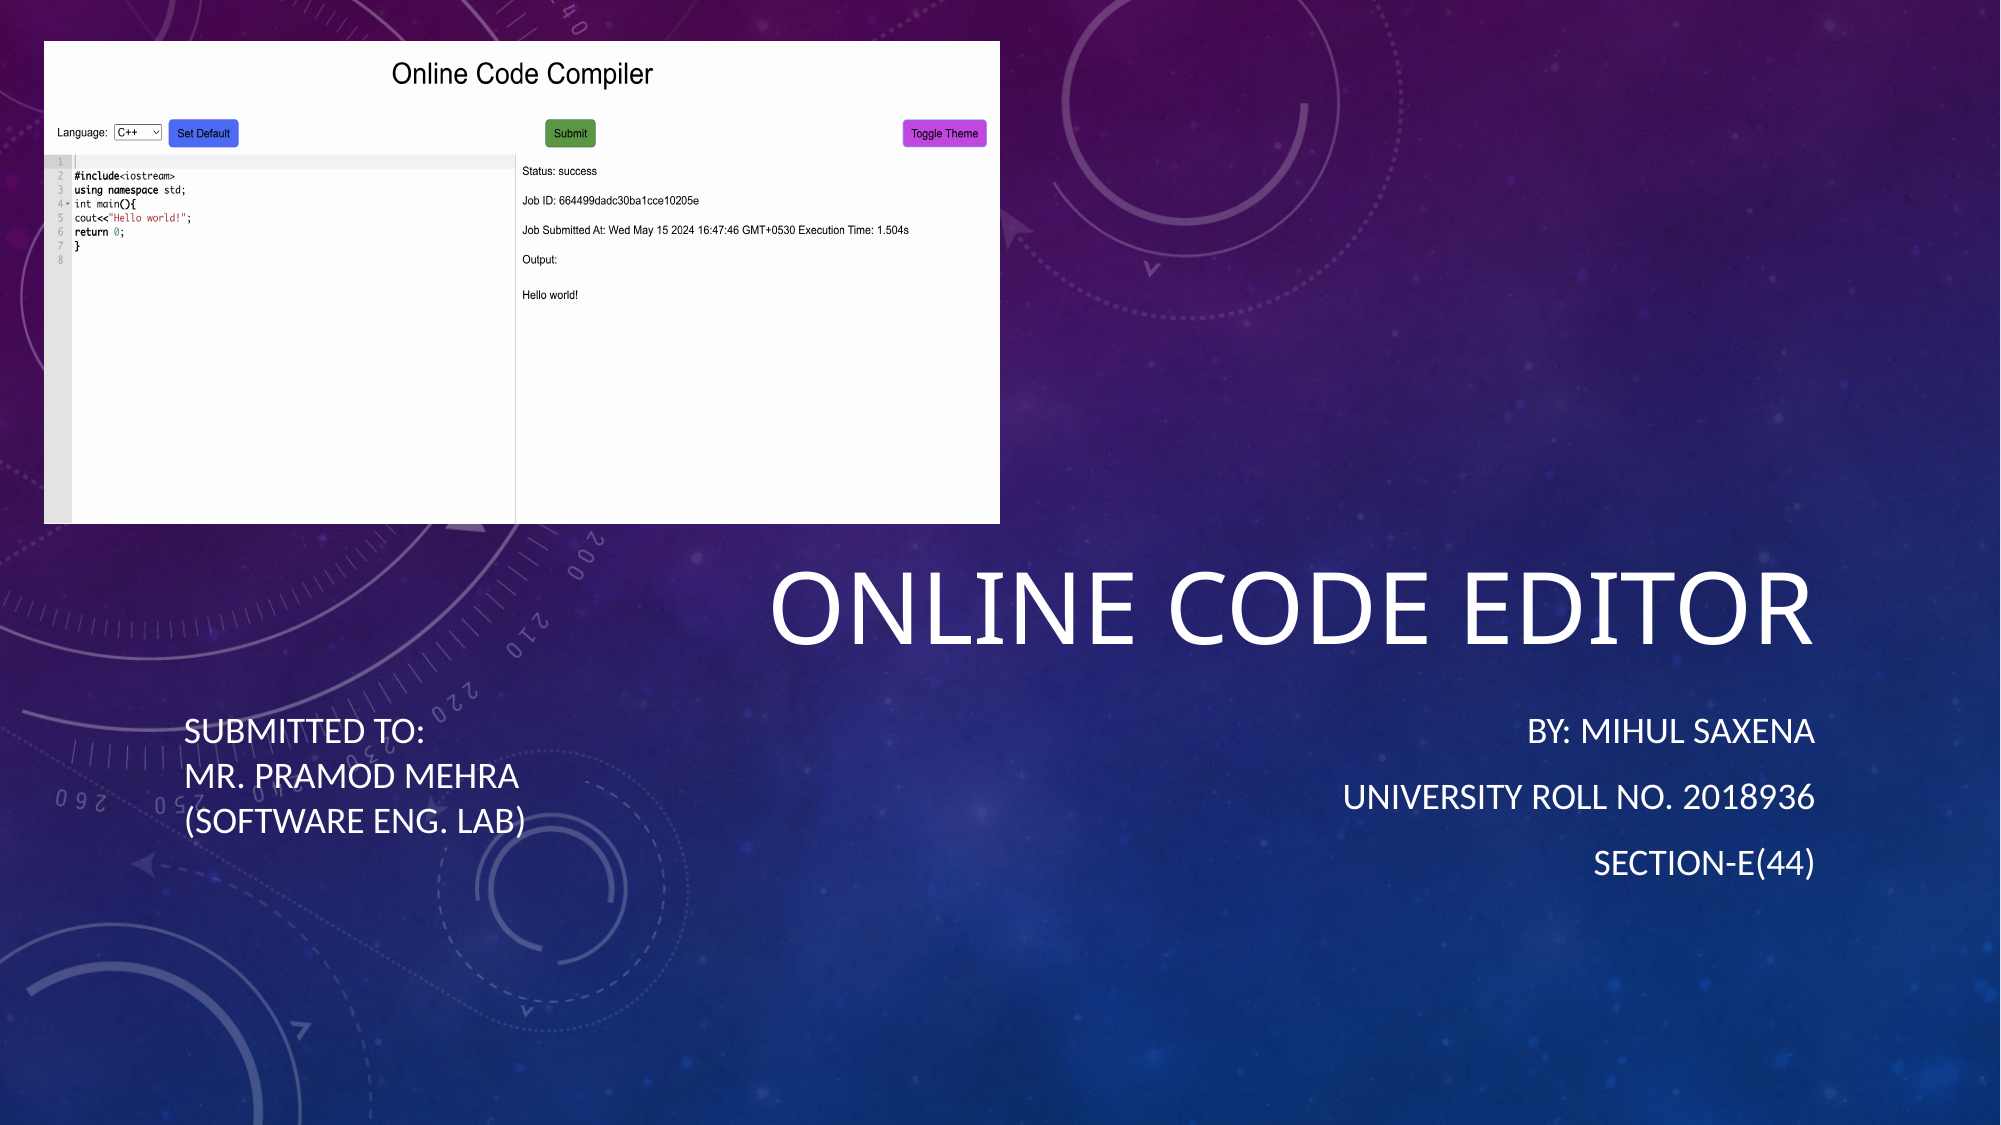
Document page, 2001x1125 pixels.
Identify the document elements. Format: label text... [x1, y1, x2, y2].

subtitle By: Mihul Saxena UNIVERSITY ROLL NO. 2018936 SECTION-E(44) [650, 698, 1831, 908]
text_box SUBMITTED TO: MR. PRAMOD MEHRA (SOFTWARE ENG. LAB) [169, 698, 563, 849]
title ONLINE CODE EDITOR [650, 274, 1831, 672]
picture [0, 0, 2001, 1125]
